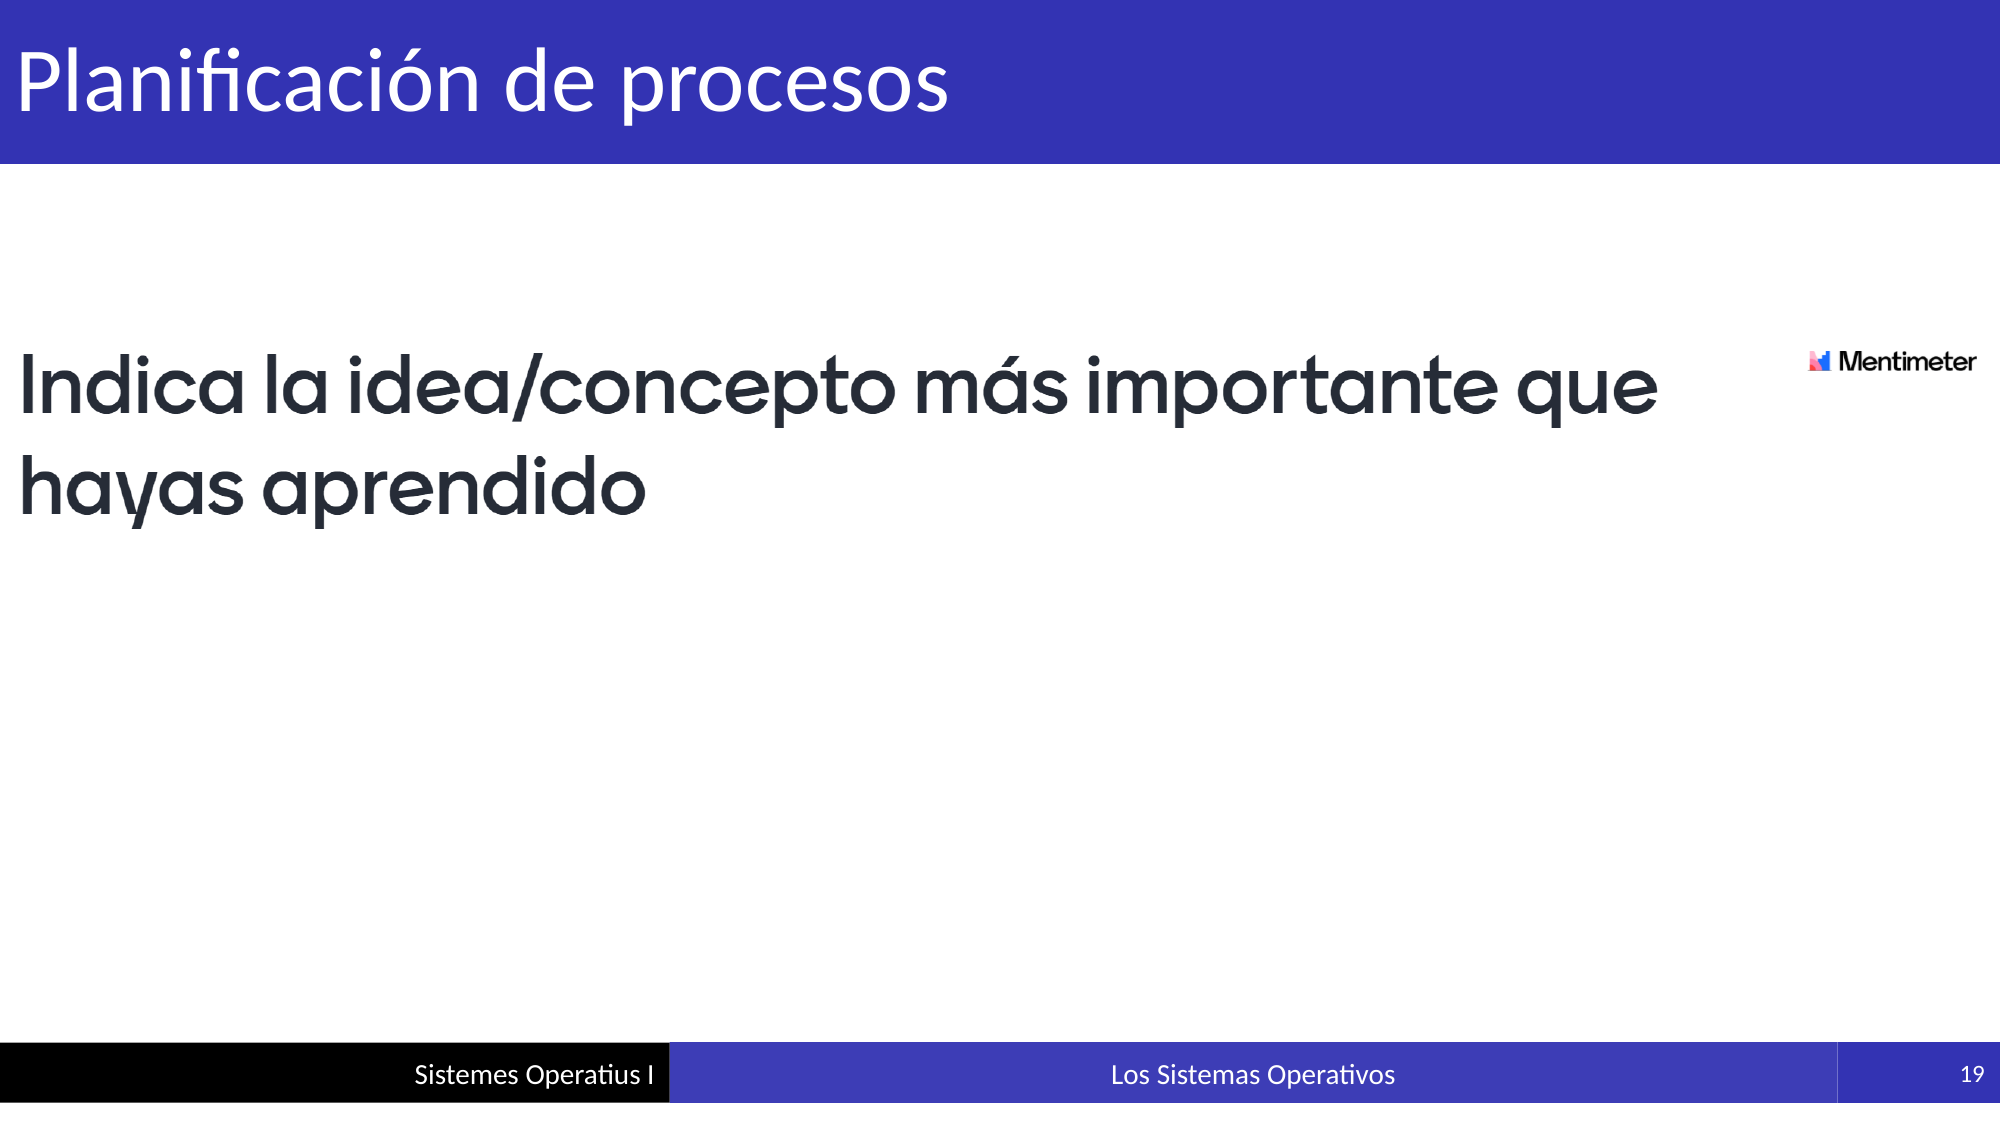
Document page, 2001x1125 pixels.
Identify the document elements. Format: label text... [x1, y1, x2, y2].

title Planificación de procesos [0, 0, 2000, 164]
slide_number Sistemes Operatius I [0, 1042, 669, 1103]
footer Los Sistemas Operativos [669, 1042, 1837, 1103]
picture [0, 311, 2000, 563]
slide_number 19 [1837, 1042, 2000, 1103]
